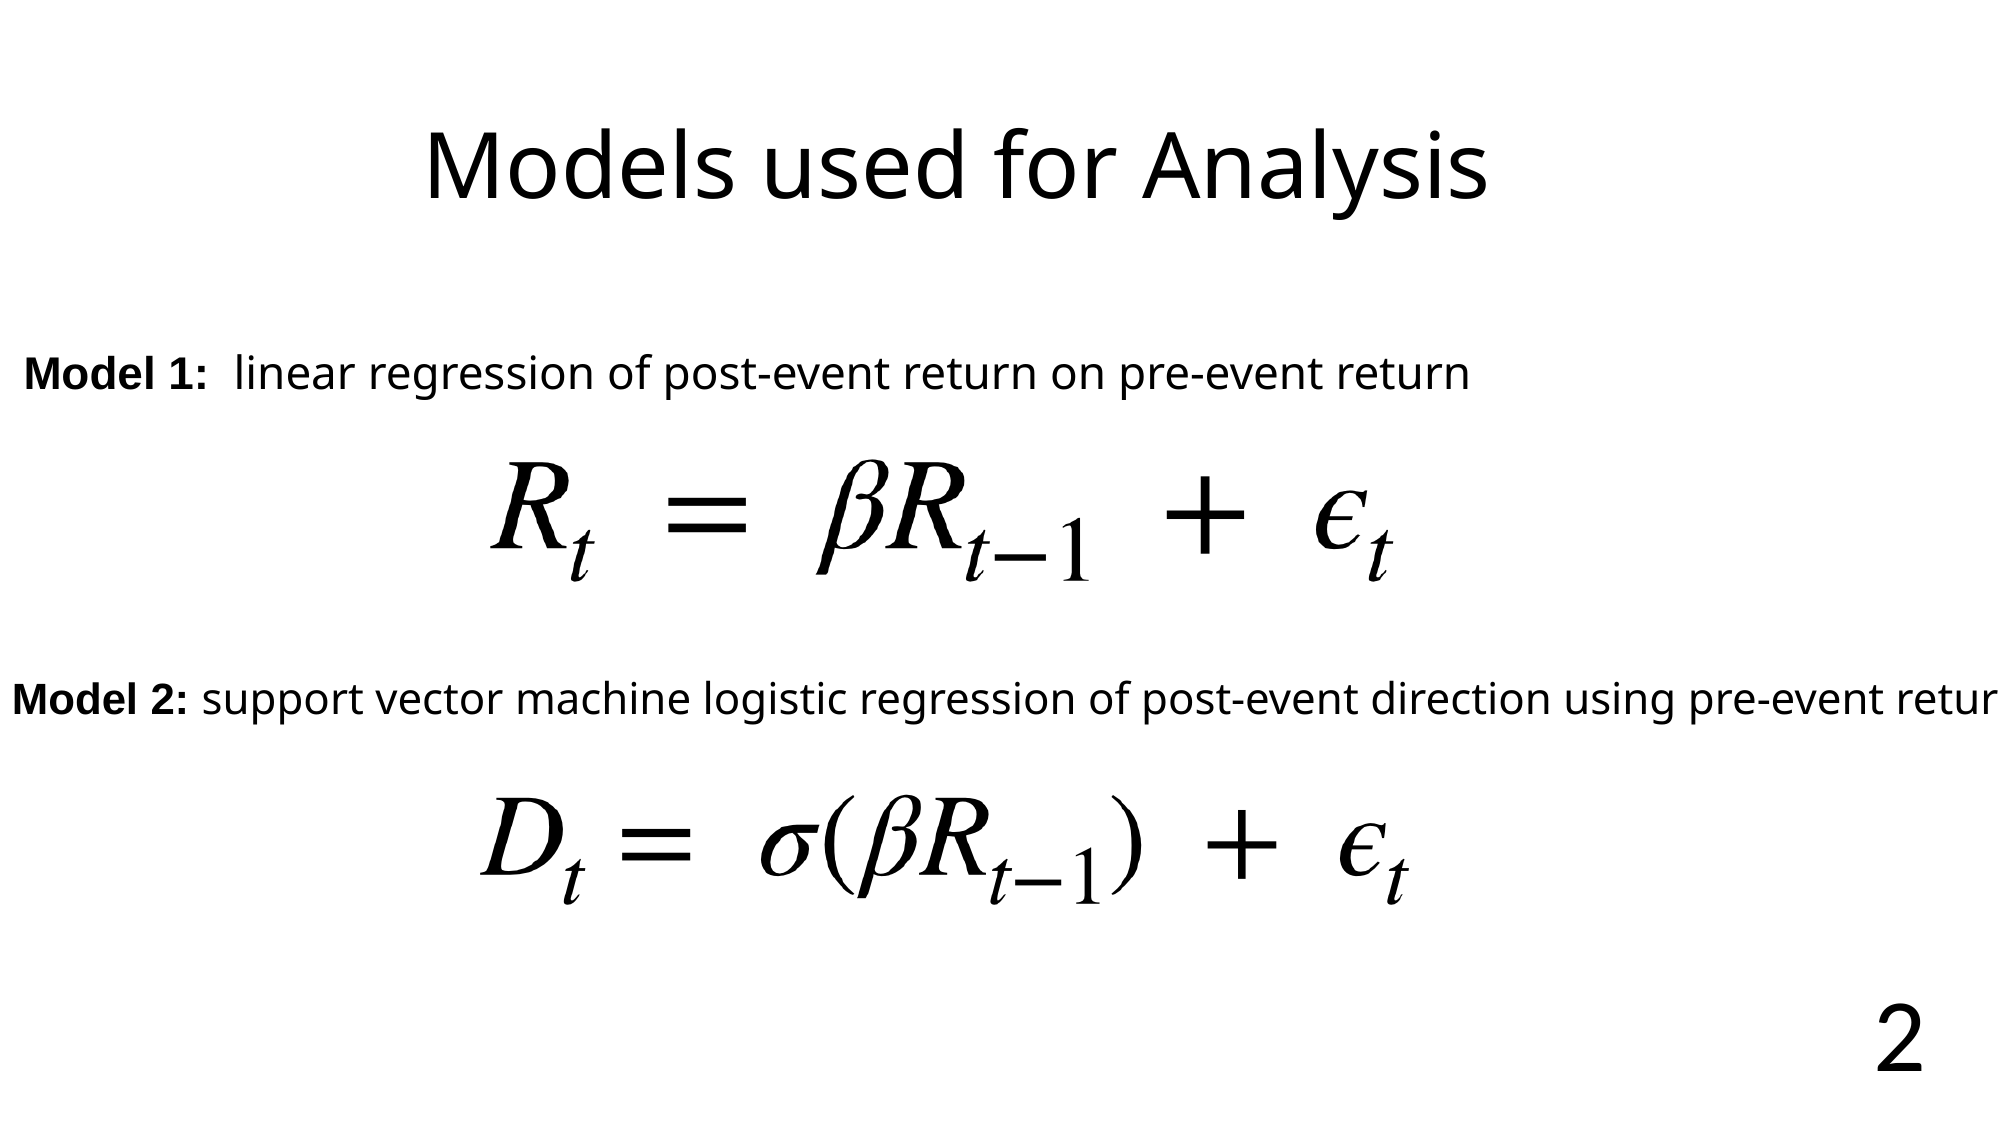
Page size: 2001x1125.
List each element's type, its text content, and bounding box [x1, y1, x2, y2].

text_box Model 2: support vector machine logistic regression of post-event direction using pre-event return [4, 655, 2000, 731]
picture [454, 776, 1432, 929]
picture [468, 435, 1418, 619]
title Models used for Analysis [94, 59, 1821, 278]
text_box 2 [1866, 959, 1935, 1100]
text_box Model 1: linear regression of post-event return on pre-event return [15, 328, 1480, 407]
